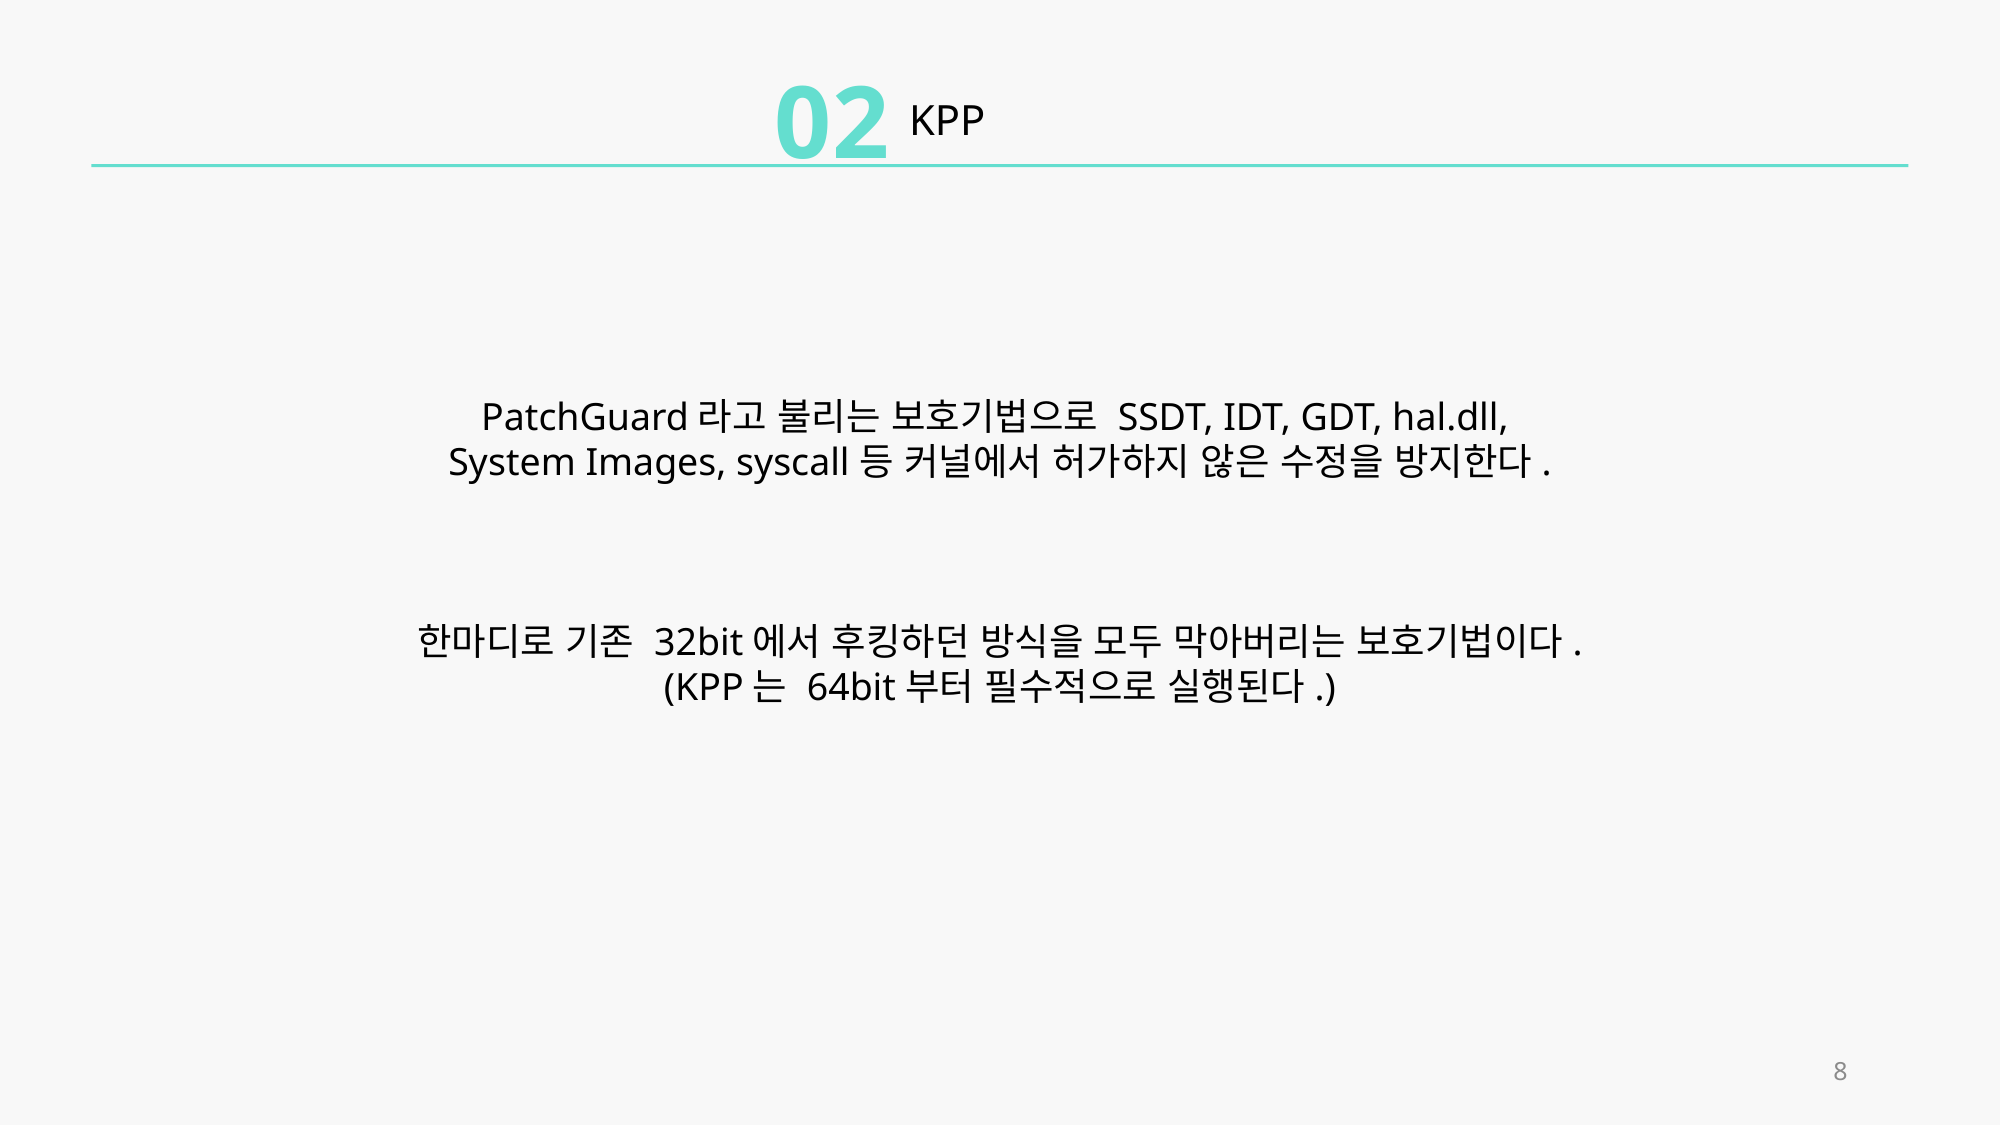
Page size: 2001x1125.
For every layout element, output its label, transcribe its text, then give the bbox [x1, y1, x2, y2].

text_box [905, 163, 1909, 168]
text_box [90, 163, 760, 168]
text_box PatchGuard라고 불리는 보호기법으로 SSDT, IDT, GDT, hal.dll, System Images, syscall등 커널에서 허가하지 않은 수정을 방지한다. 한마디로 기존 32bit에서 후킹하던 방식을 모두 막아버리는 보호기법이다. (KPP는 64bit부터 필수적으로 실행된다.) [342, 385, 1658, 716]
text_box KPP [894, 86, 1554, 152]
slide_number 8 [1412, 1042, 1863, 1103]
text_box 02 [760, 51, 905, 187]
